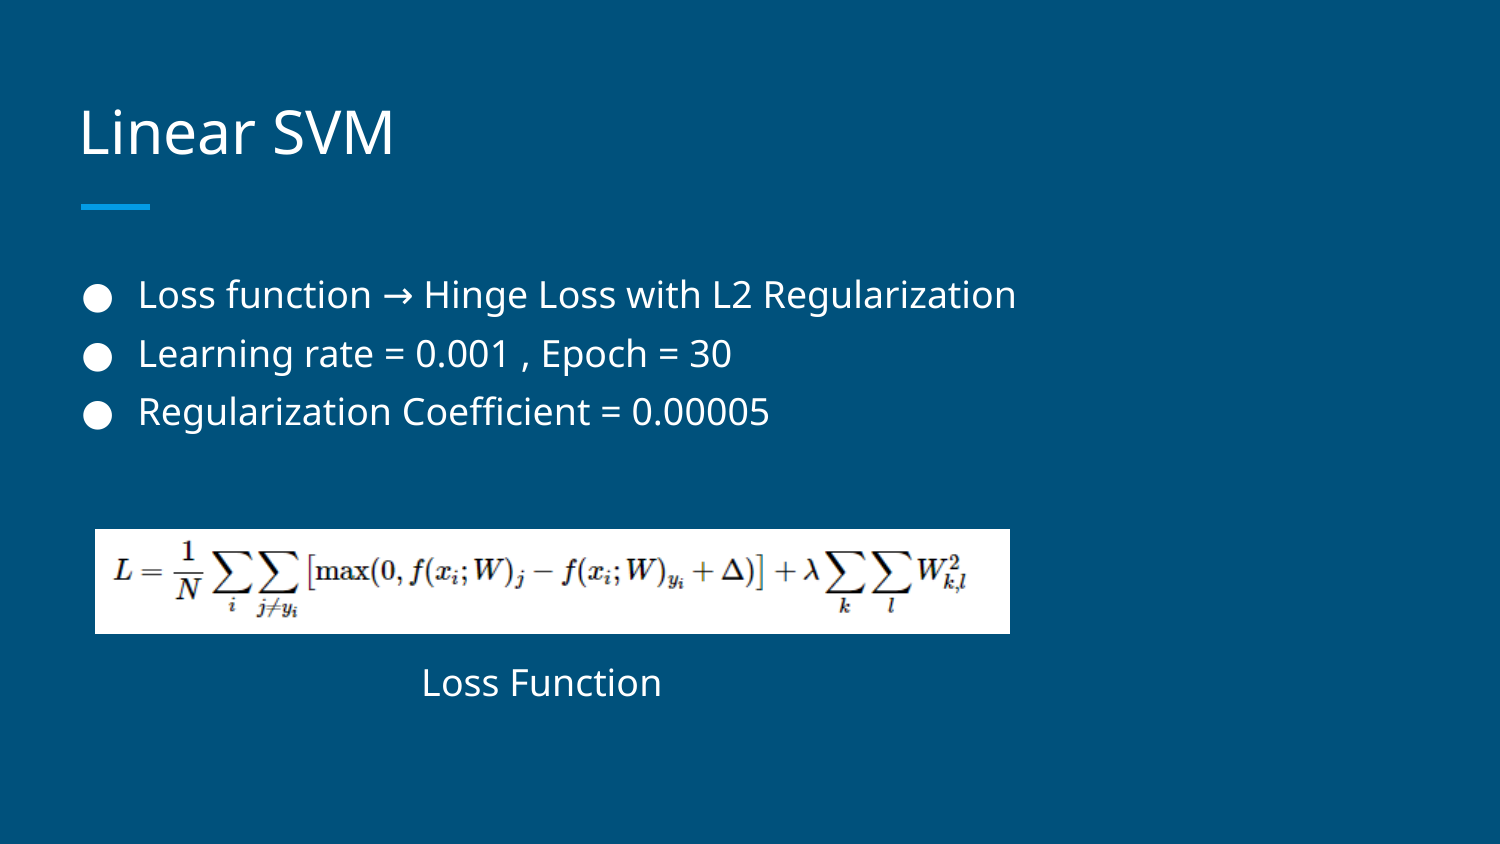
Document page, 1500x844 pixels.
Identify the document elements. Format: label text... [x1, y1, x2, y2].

picture [96, 530, 1009, 633]
title Linear SVM [63, 75, 1437, 188]
list Loss function → Hinge Loss with L2 Regularization Learning rate = 0.001 , Epoch = 30 Regularization Coefficient = 0.00005 [47, 245, 1421, 751]
list Loss Function [406, 642, 720, 731]
